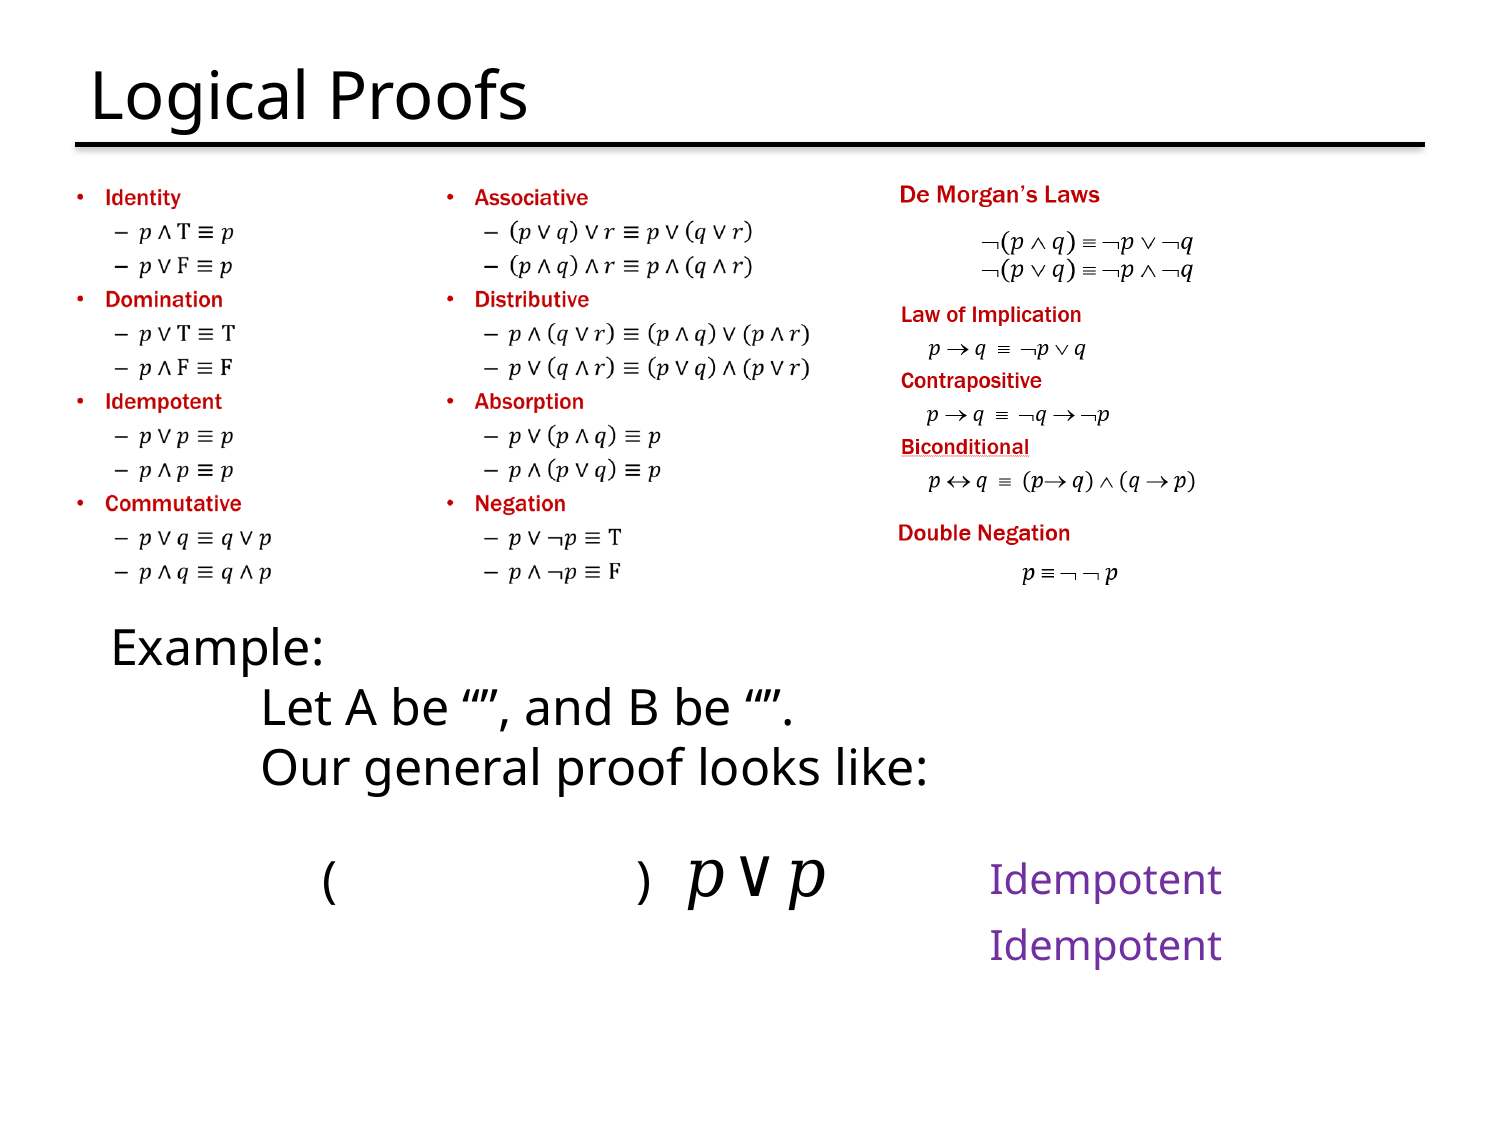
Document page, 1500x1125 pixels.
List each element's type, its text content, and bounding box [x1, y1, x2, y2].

picture [74, 167, 816, 609]
text_box Idempotent [974, 845, 1297, 911]
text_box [894, 179, 1205, 590]
text_box Idempotent [974, 911, 1297, 977]
title Logical Proofs [75, 45, 1425, 145]
